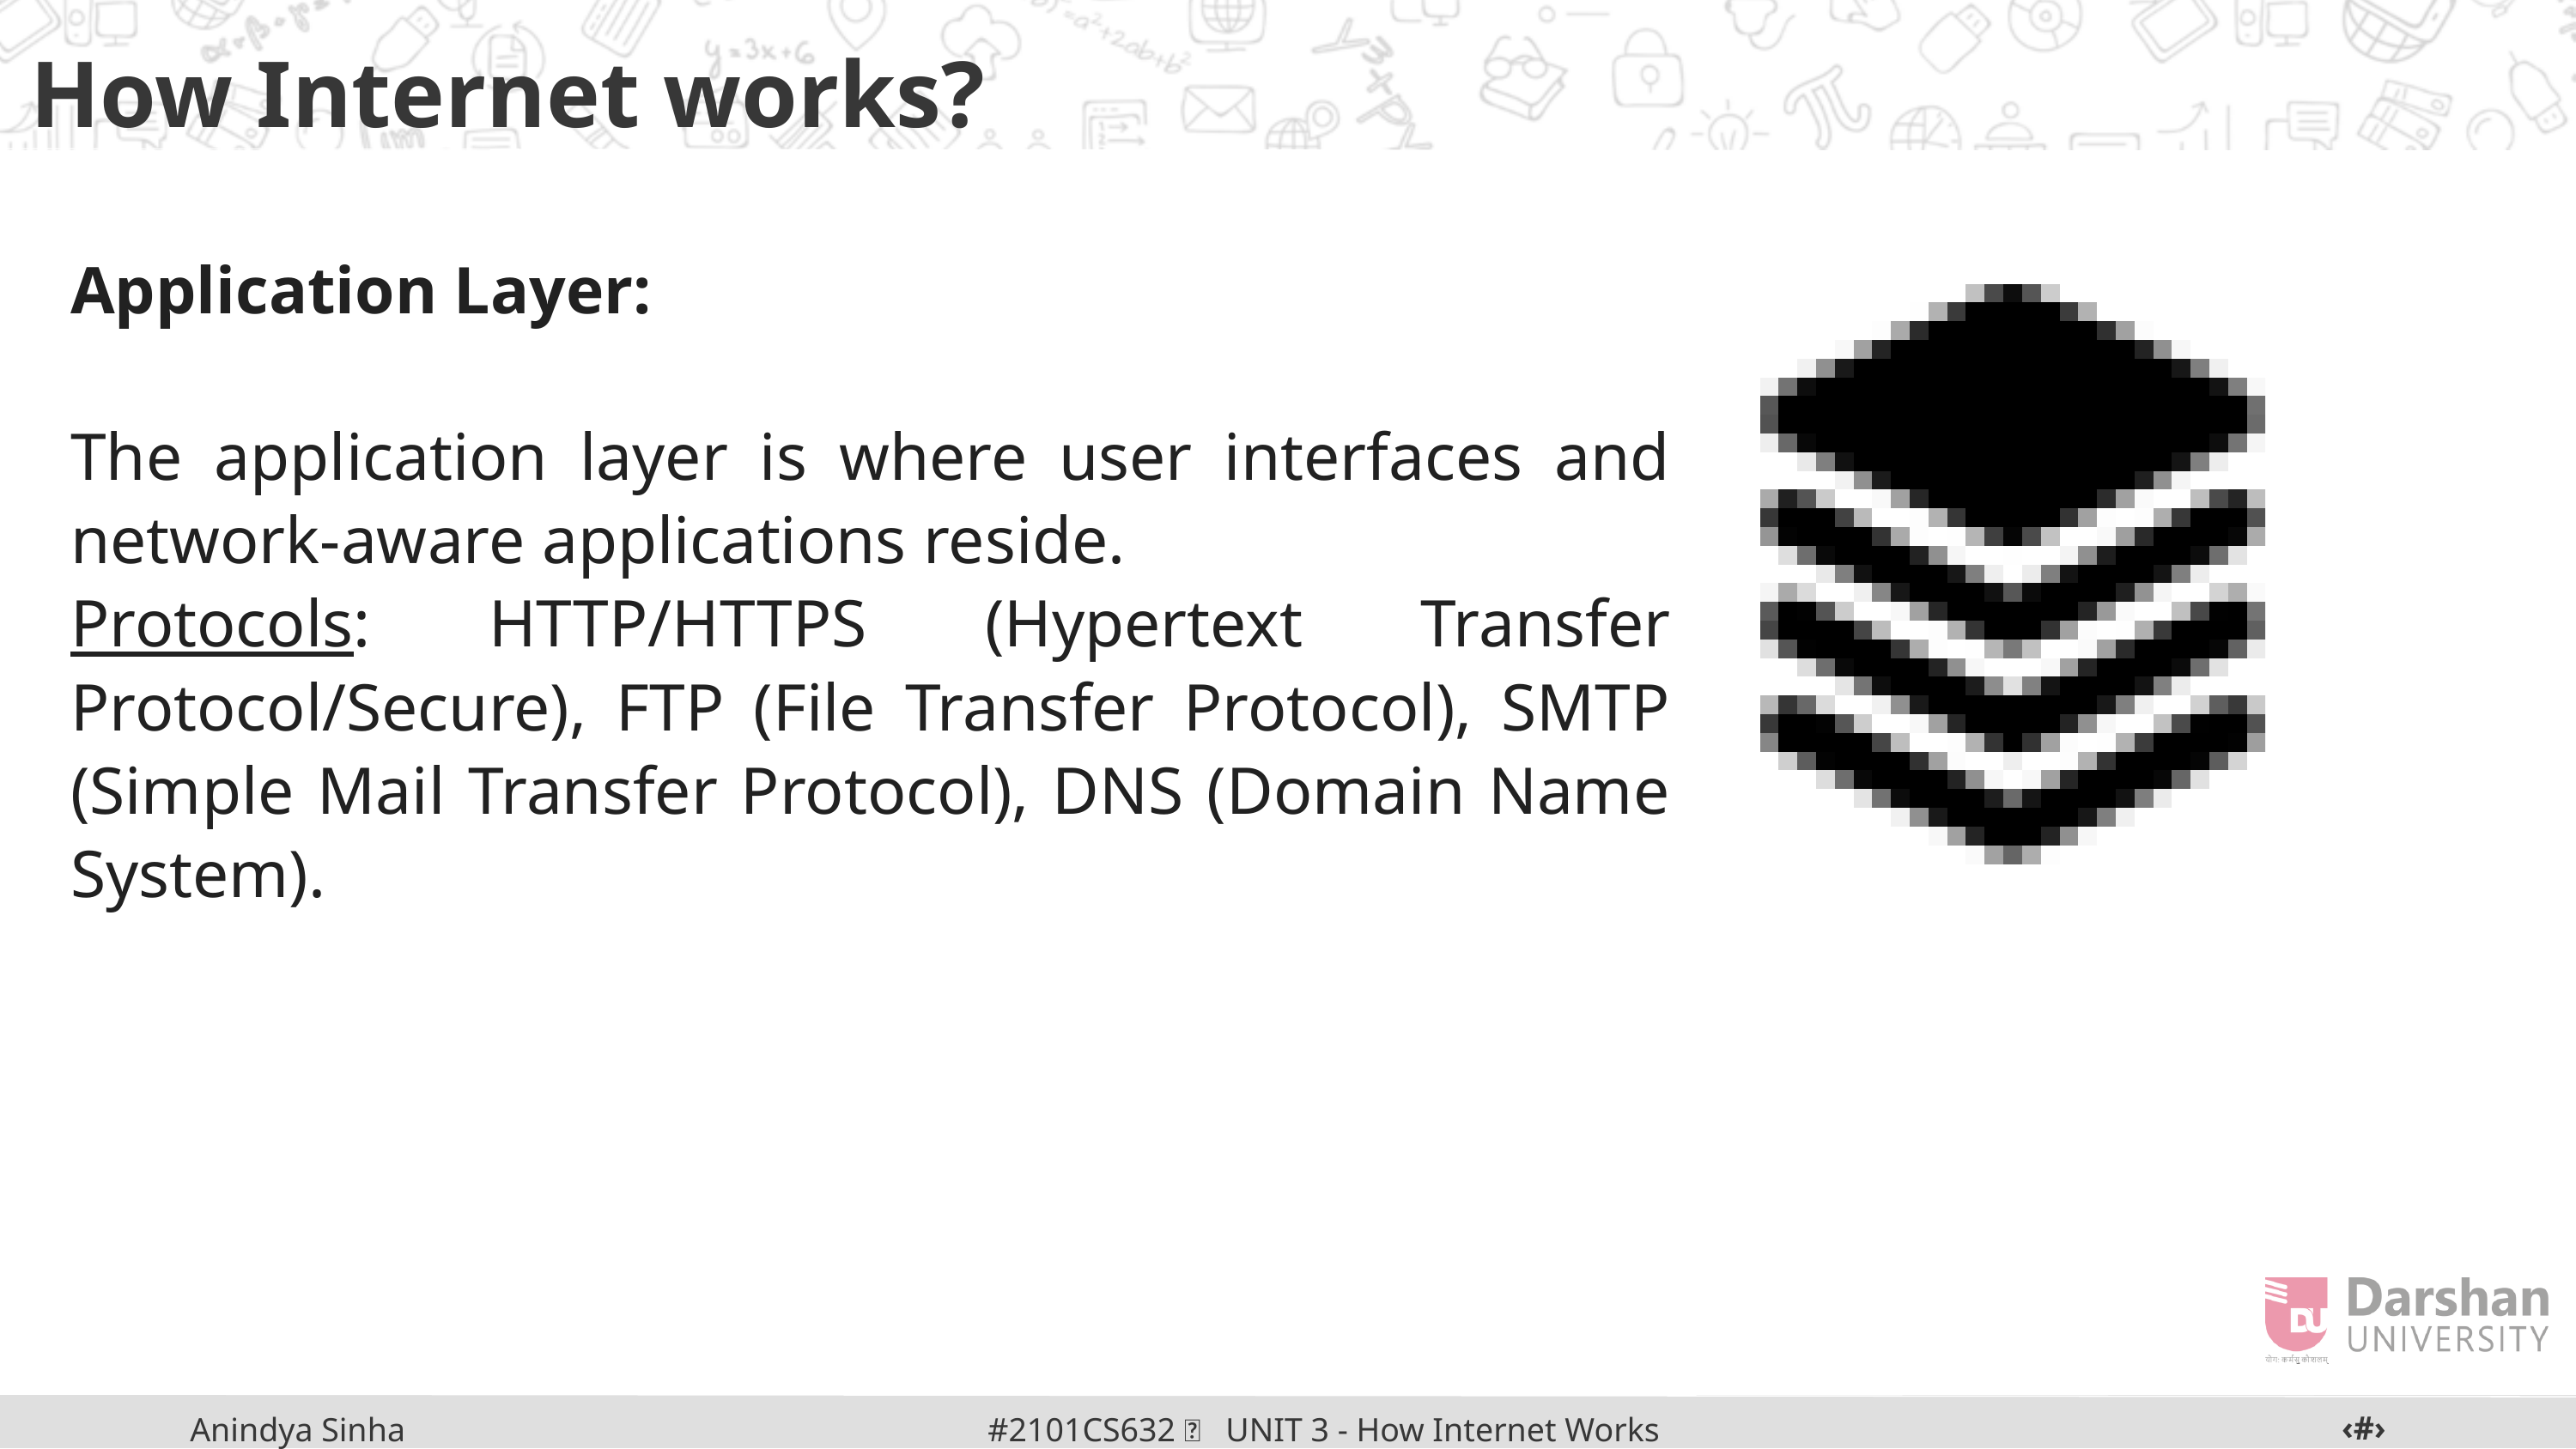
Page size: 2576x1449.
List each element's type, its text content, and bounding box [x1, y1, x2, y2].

text_box ‹#› [1832, 1405, 2386, 1446]
text_box [0, 0, 2576, 149]
text_box [0, 1405, 2576, 1449]
text_box [2265, 1277, 2549, 1364]
text_box How Internet works? [30, 27, 2546, 146]
text_box #2101CS632  UNIT 3 - How Internet Works [853, 1405, 1795, 1448]
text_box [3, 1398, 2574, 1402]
text_box Application Layer: The application layer is where user interfaces and network-aware applications reside. Protocols: HTTP/HTTPS (Hypertext Transfer Protocol/Secure), FTP (File Transfer Protocol), SMTP (Simple Mail Transfer Protocol), DNS (Domain Name System). [70, 243, 1672, 911]
text_box [1760, 284, 2266, 864]
text_box Anindya Sinha [190, 1405, 744, 1448]
